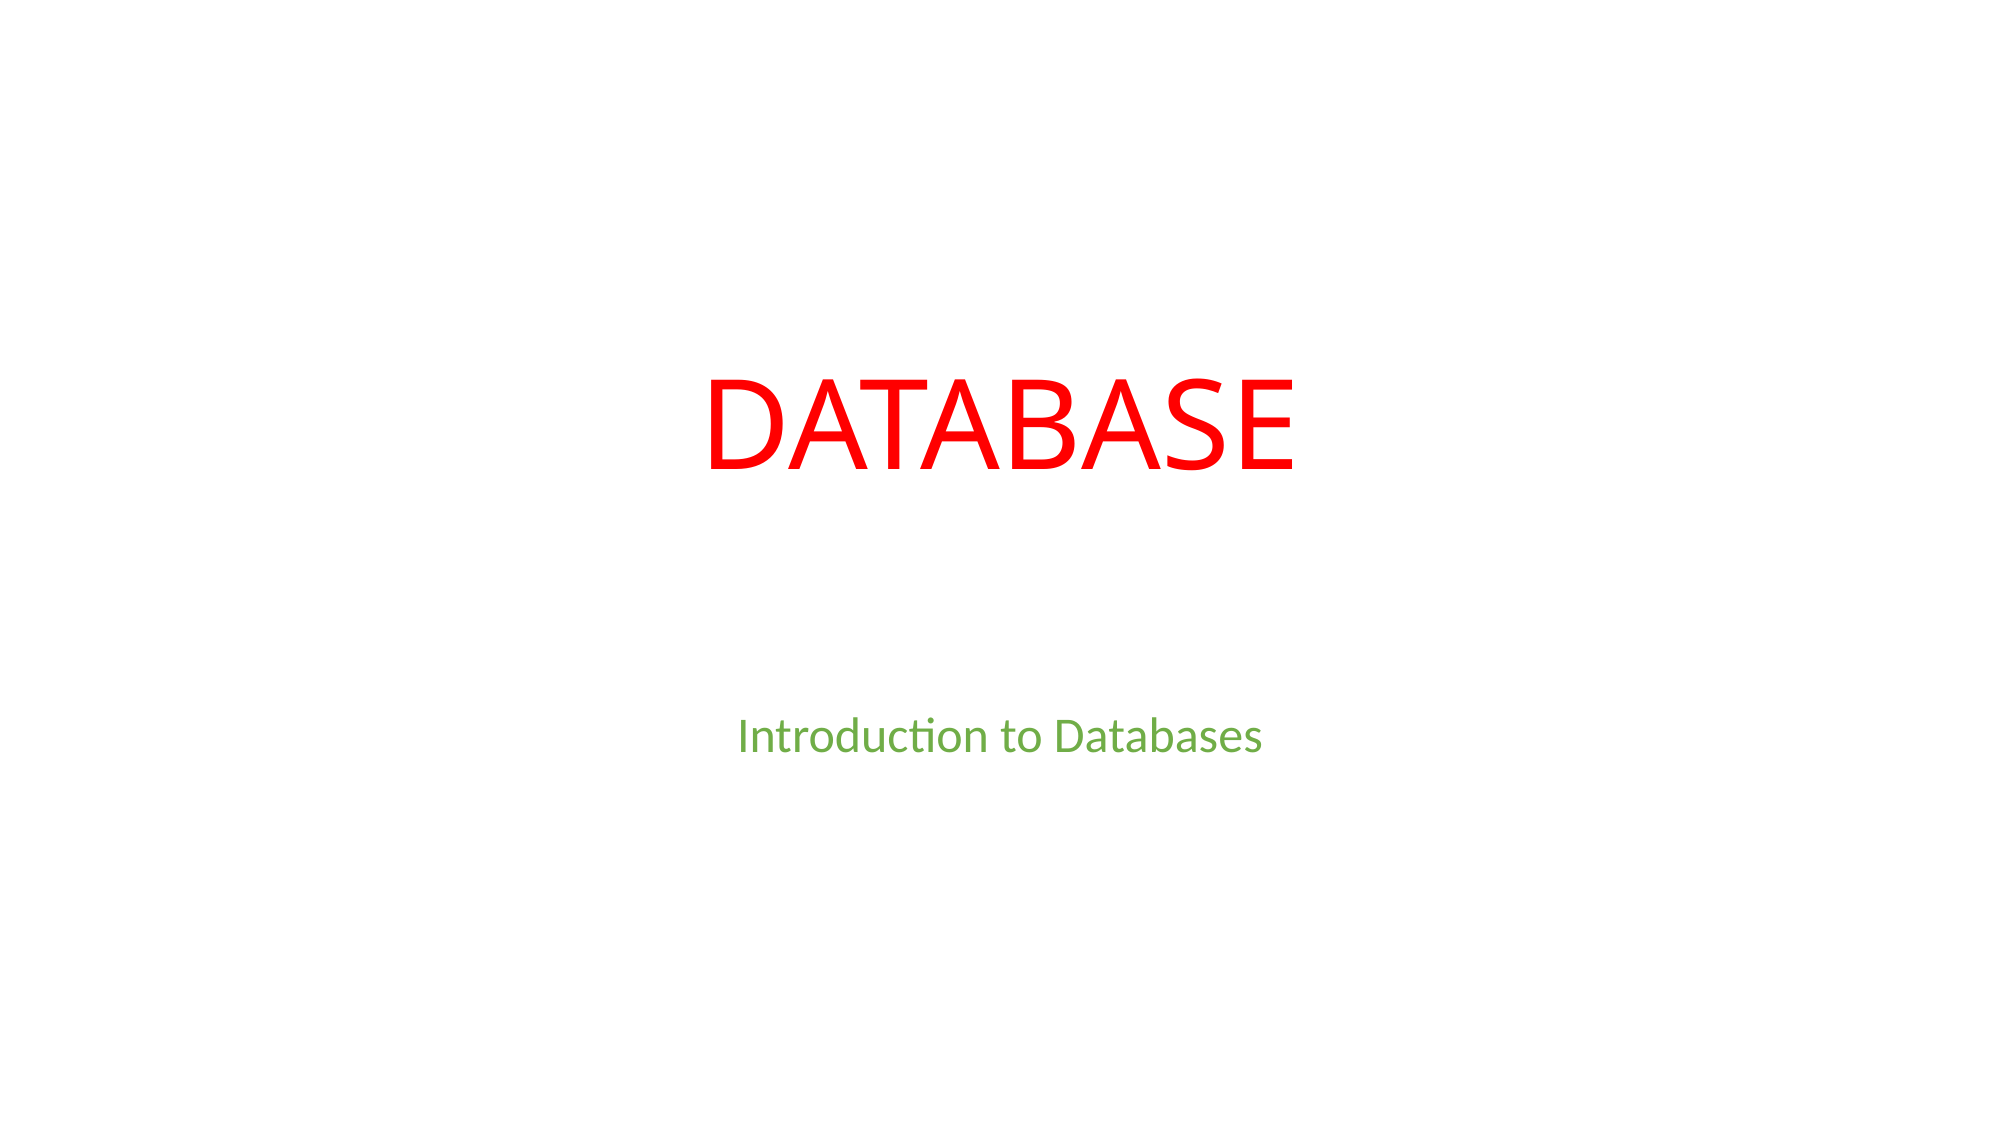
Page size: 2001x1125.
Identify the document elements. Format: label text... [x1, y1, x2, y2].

subtitle Introduction to Databases [249, 701, 1750, 863]
title DATABASE [249, 112, 1750, 504]
